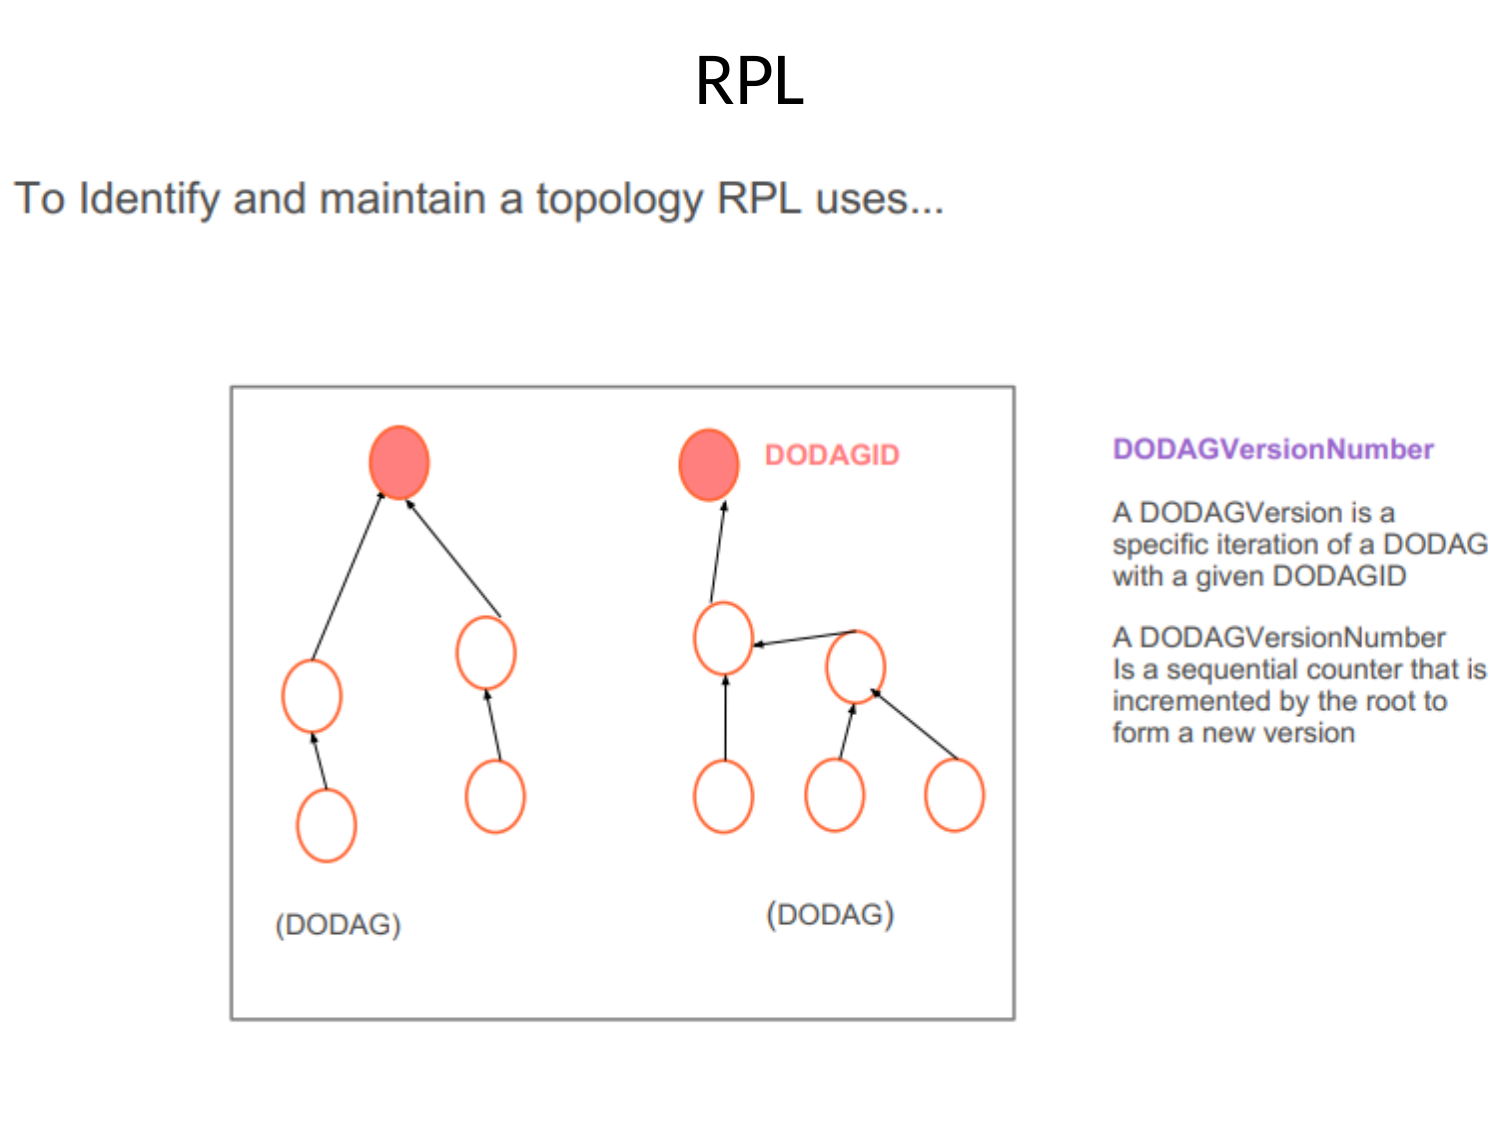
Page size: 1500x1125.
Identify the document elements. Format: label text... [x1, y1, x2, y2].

title RPL [0, 12, 1500, 138]
picture [0, 174, 1500, 1038]
